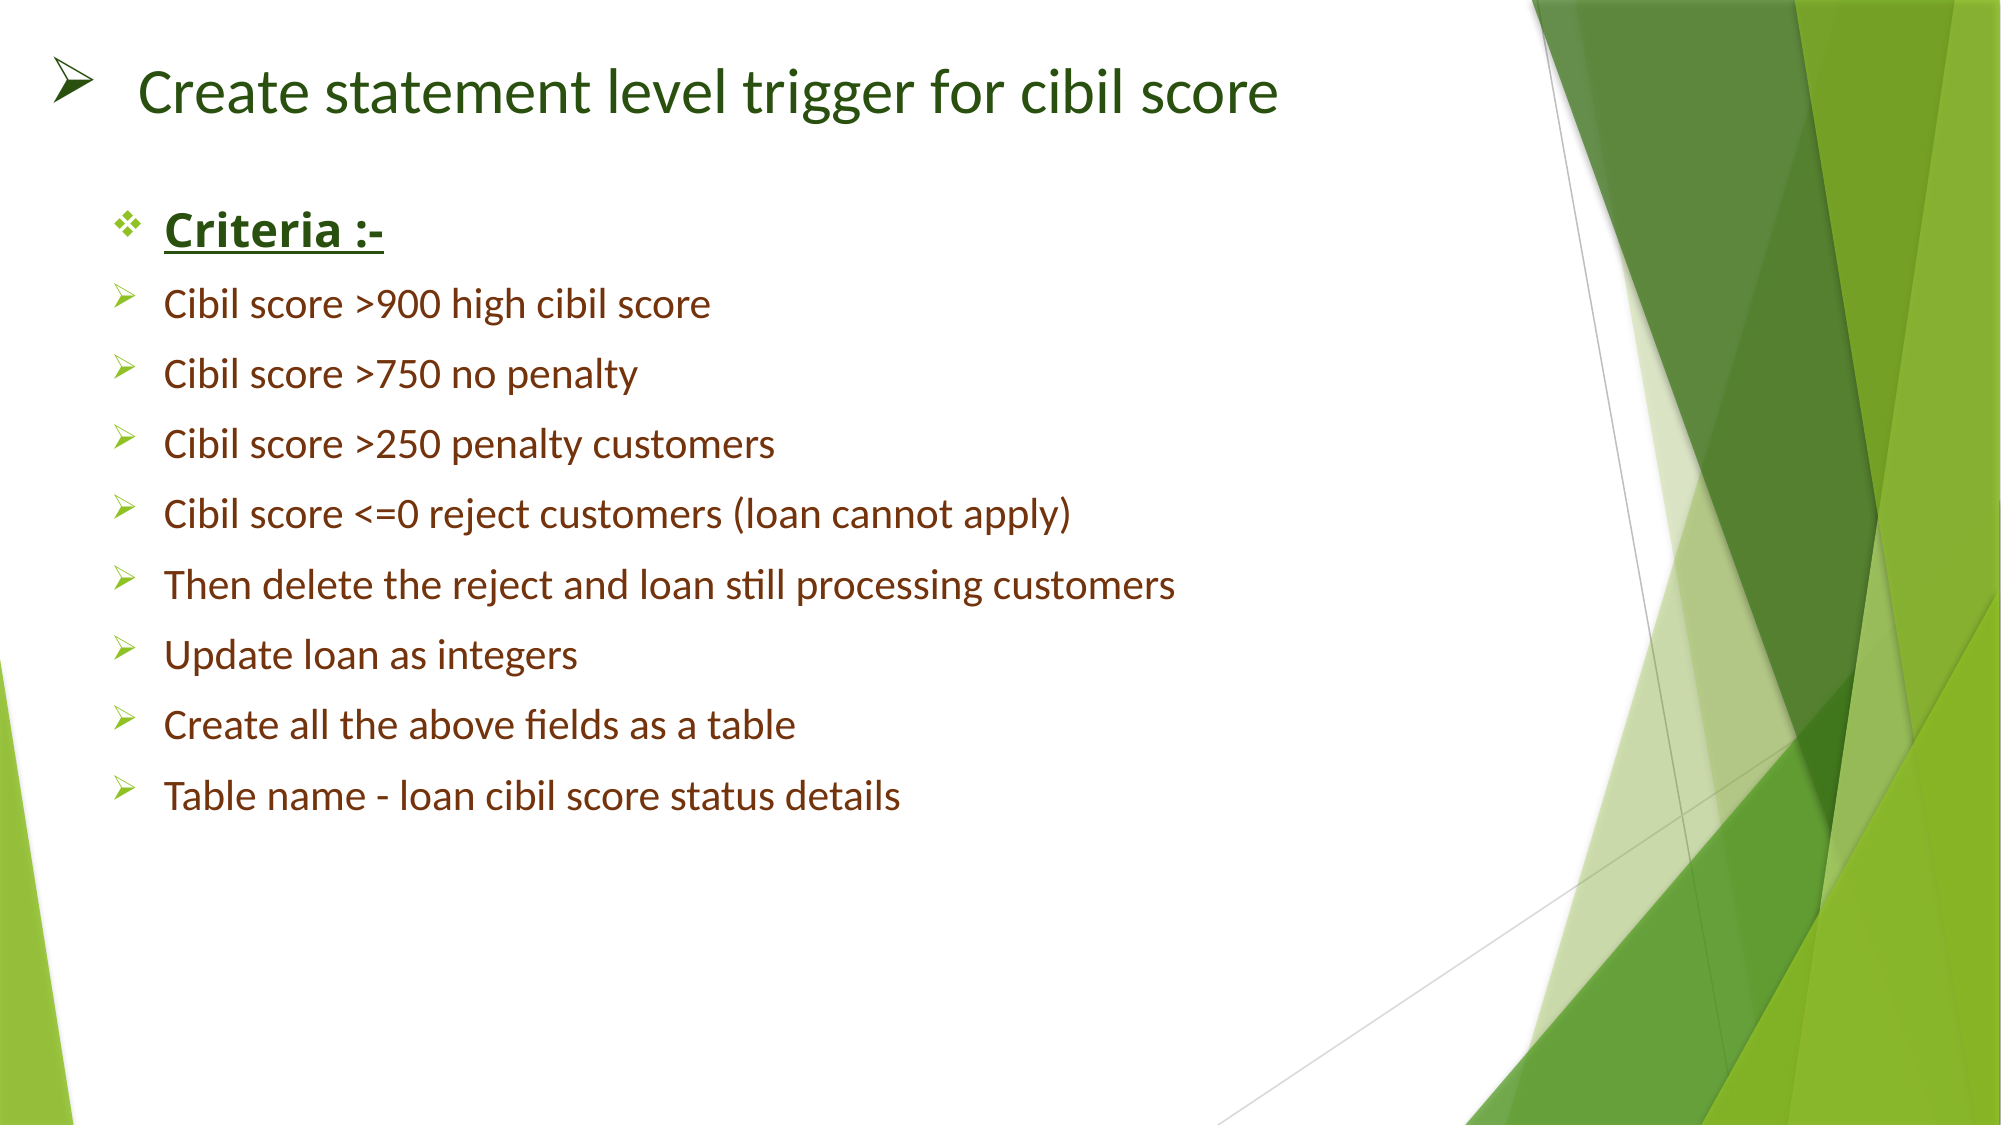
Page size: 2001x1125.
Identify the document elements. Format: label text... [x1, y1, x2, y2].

title Create statement level trigger for cibil score [33, 41, 1445, 259]
list Criteria :- Cibil score >900 high cibil score Cibil score >750 no penalty Cibil score >250 penalty customers Cibil score <=0 reject customers (loan cannot apply) Then delete the reject and loan still processing customers Update loan as integers Create all the above fields as a table Table name - loan cibil score status details [96, 192, 1507, 829]
